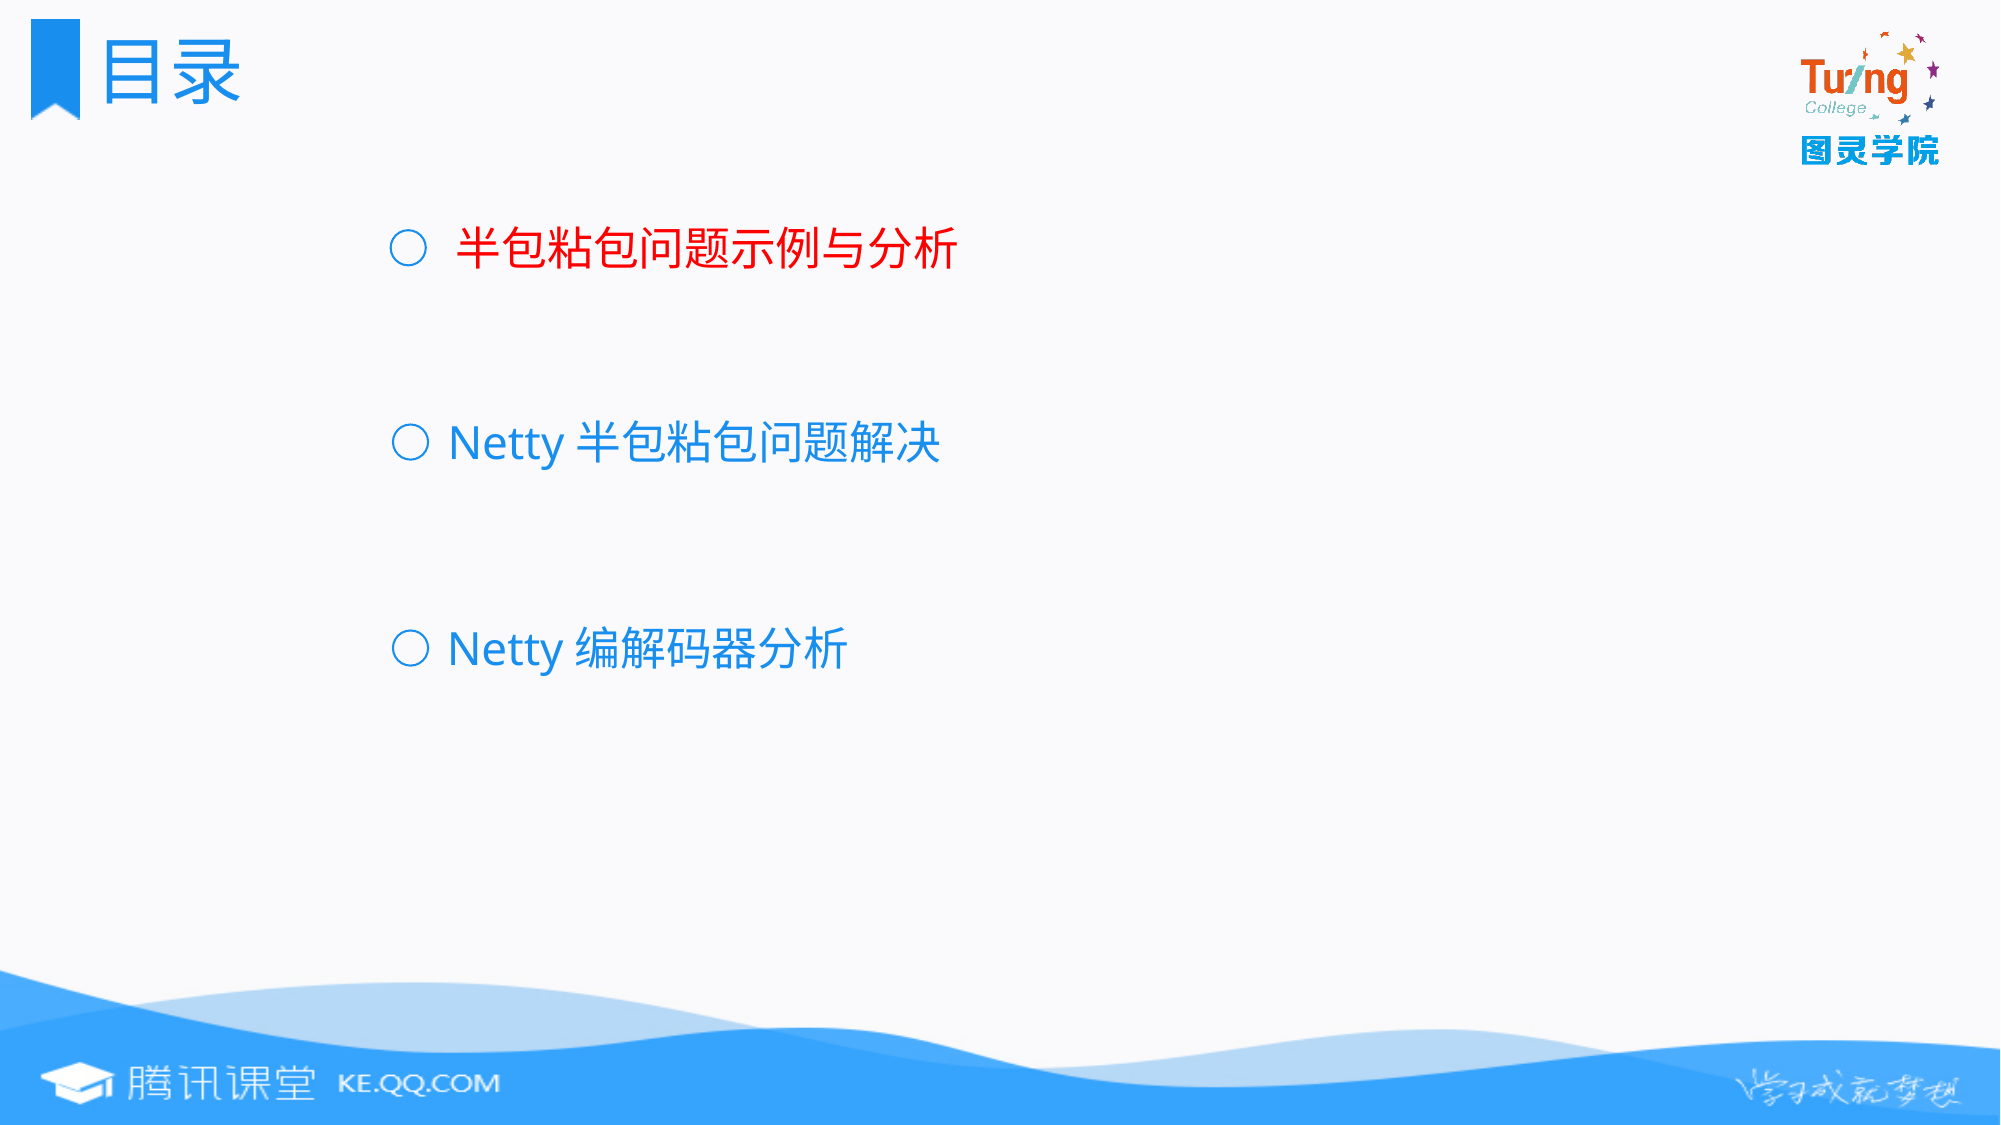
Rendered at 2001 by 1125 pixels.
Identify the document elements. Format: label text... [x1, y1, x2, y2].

text_box Netty半包粘包问题解决 [282, 406, 956, 477]
picture [0, 0, 2001, 1125]
text_box 半包粘包问题示例与分析 [291, 212, 1213, 283]
text_box Netty编解码器分析 [282, 612, 864, 683]
text_box [391, 629, 430, 667]
text_box 目录 [80, 17, 259, 122]
text_box [391, 423, 430, 461]
